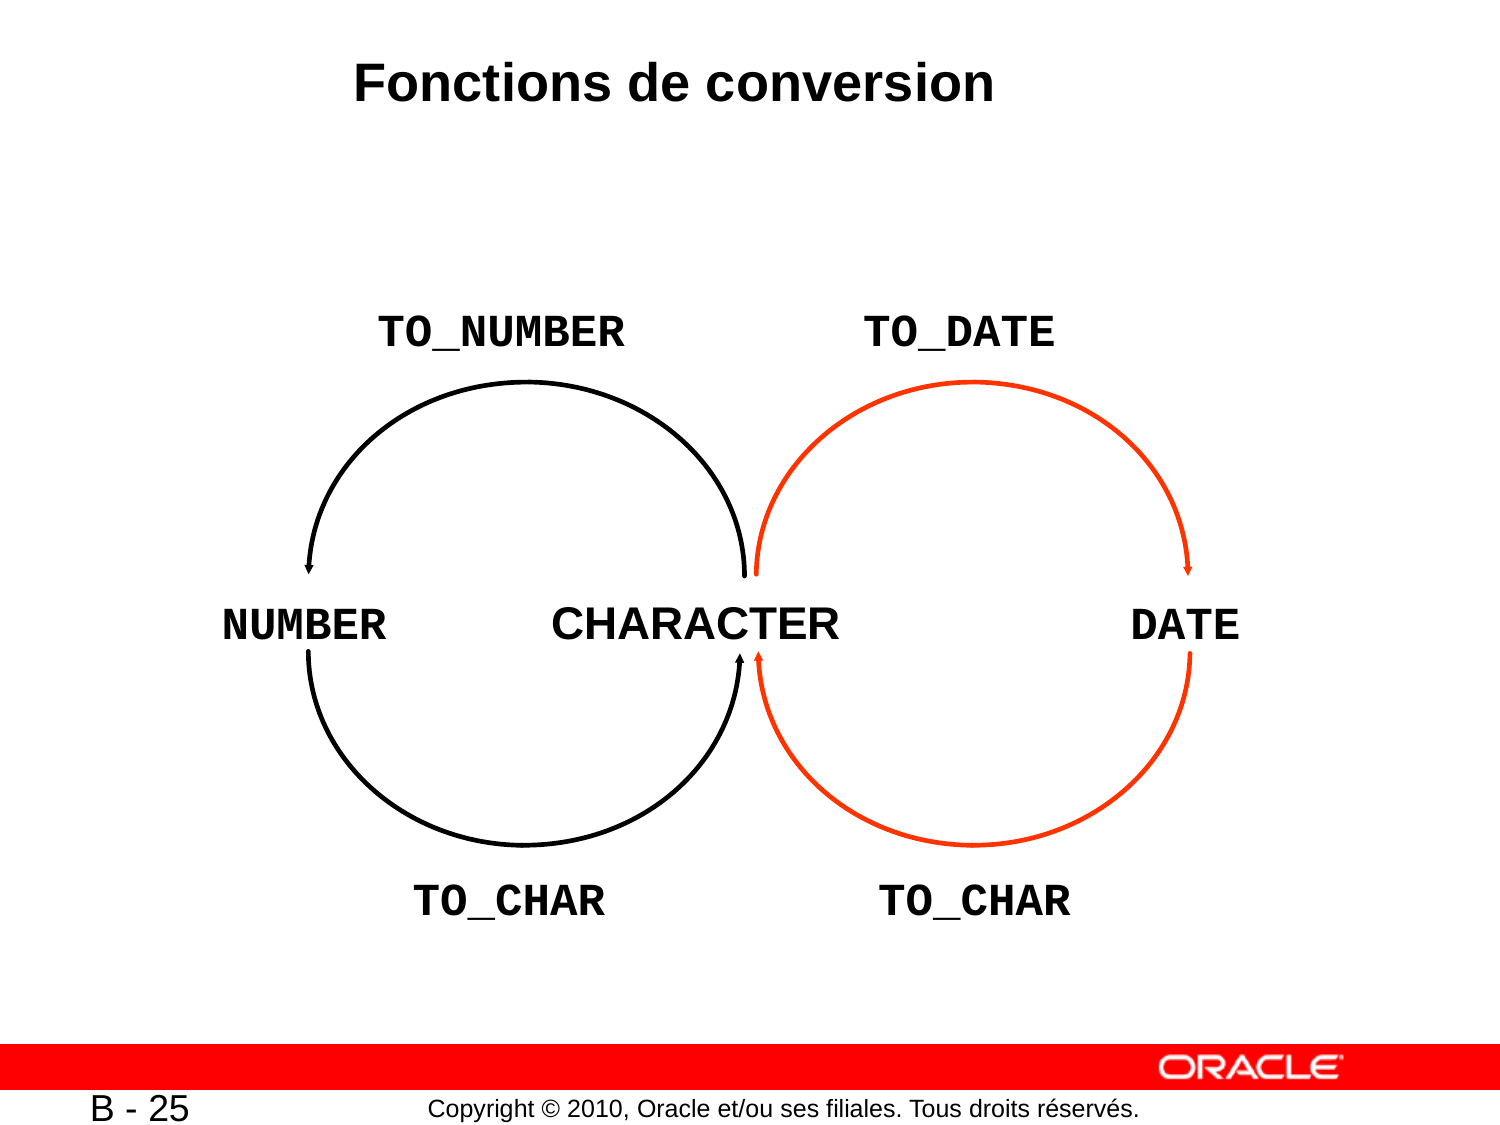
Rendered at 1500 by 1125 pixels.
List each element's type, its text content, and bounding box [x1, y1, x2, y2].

text_box [308, 651, 526, 846]
text_box TO_CHAR [397, 861, 660, 932]
title Fonctions de conversion [0, 44, 1351, 233]
text_box CHARACTER [536, 586, 750, 657]
text_box DATE [1195, 586, 1270, 657]
text_box [523, 651, 744, 846]
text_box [308, 381, 745, 577]
text_box TO_DATE [848, 292, 1106, 364]
text_box NUMBER [206, 586, 413, 657]
text_box TO_NUMBER [362, 292, 695, 364]
picture [0, 1044, 1500, 1090]
text_box TO_CHAR [863, 861, 1092, 932]
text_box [755, 381, 1191, 846]
